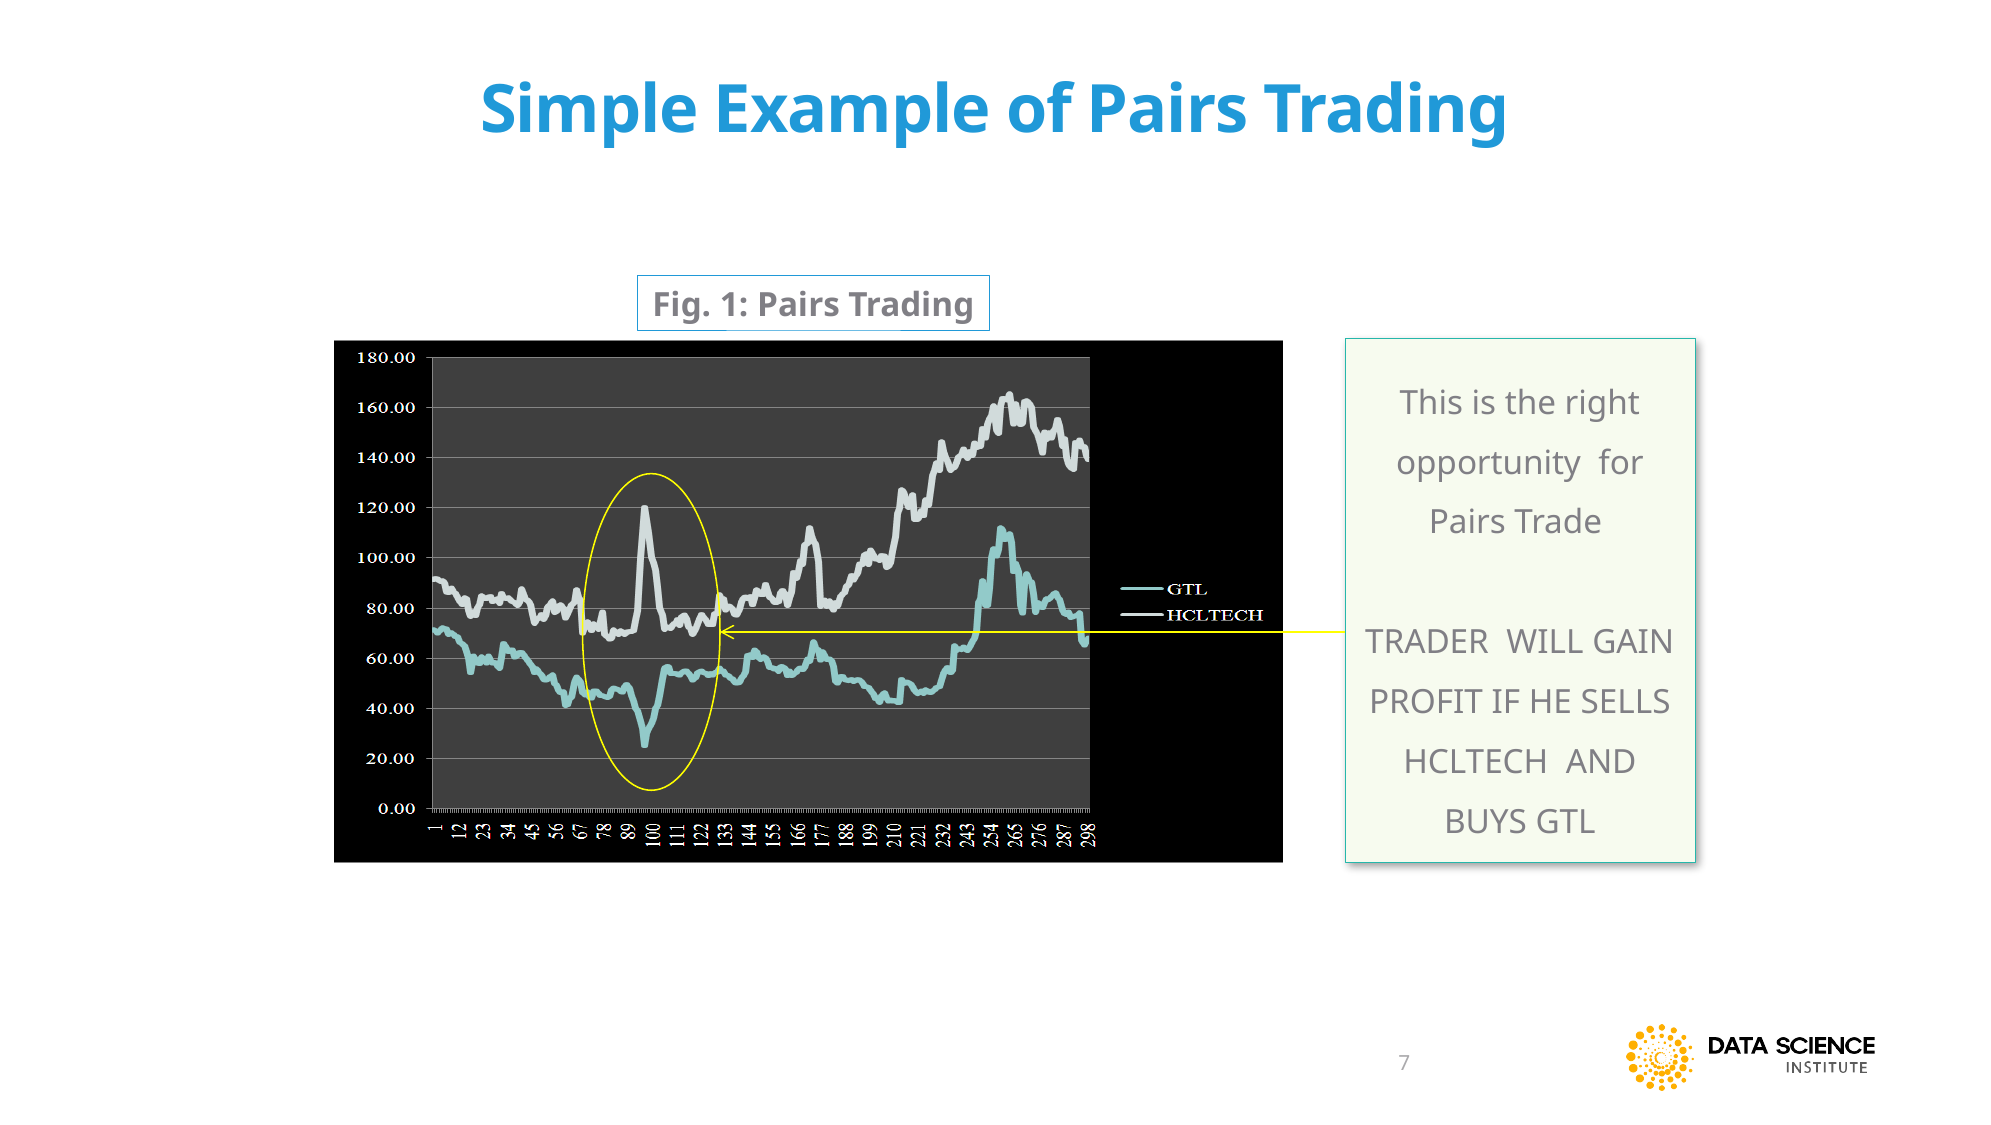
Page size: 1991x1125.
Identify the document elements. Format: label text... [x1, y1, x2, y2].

picture [1626, 1024, 1694, 1091]
picture [1776, 1037, 1808, 1054]
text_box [582, 473, 1346, 791]
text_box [329, 274, 1285, 863]
picture [1860, 1062, 1867, 1073]
picture [1839, 1062, 1847, 1073]
title Simple Example of Pairs Trading [320, 44, 1671, 178]
slide_number 7 [1074, 1024, 1425, 1103]
text_box This is the right opportunity for Pairs Trade TRADER WILL GAIN PROFIT IF HE SELLS HCLTECH AND BUYS GTL [1343, 337, 1697, 864]
picture [1792, 1062, 1801, 1073]
picture [1845, 1037, 1862, 1054]
picture [1804, 1061, 1811, 1073]
picture [1828, 1037, 1844, 1054]
